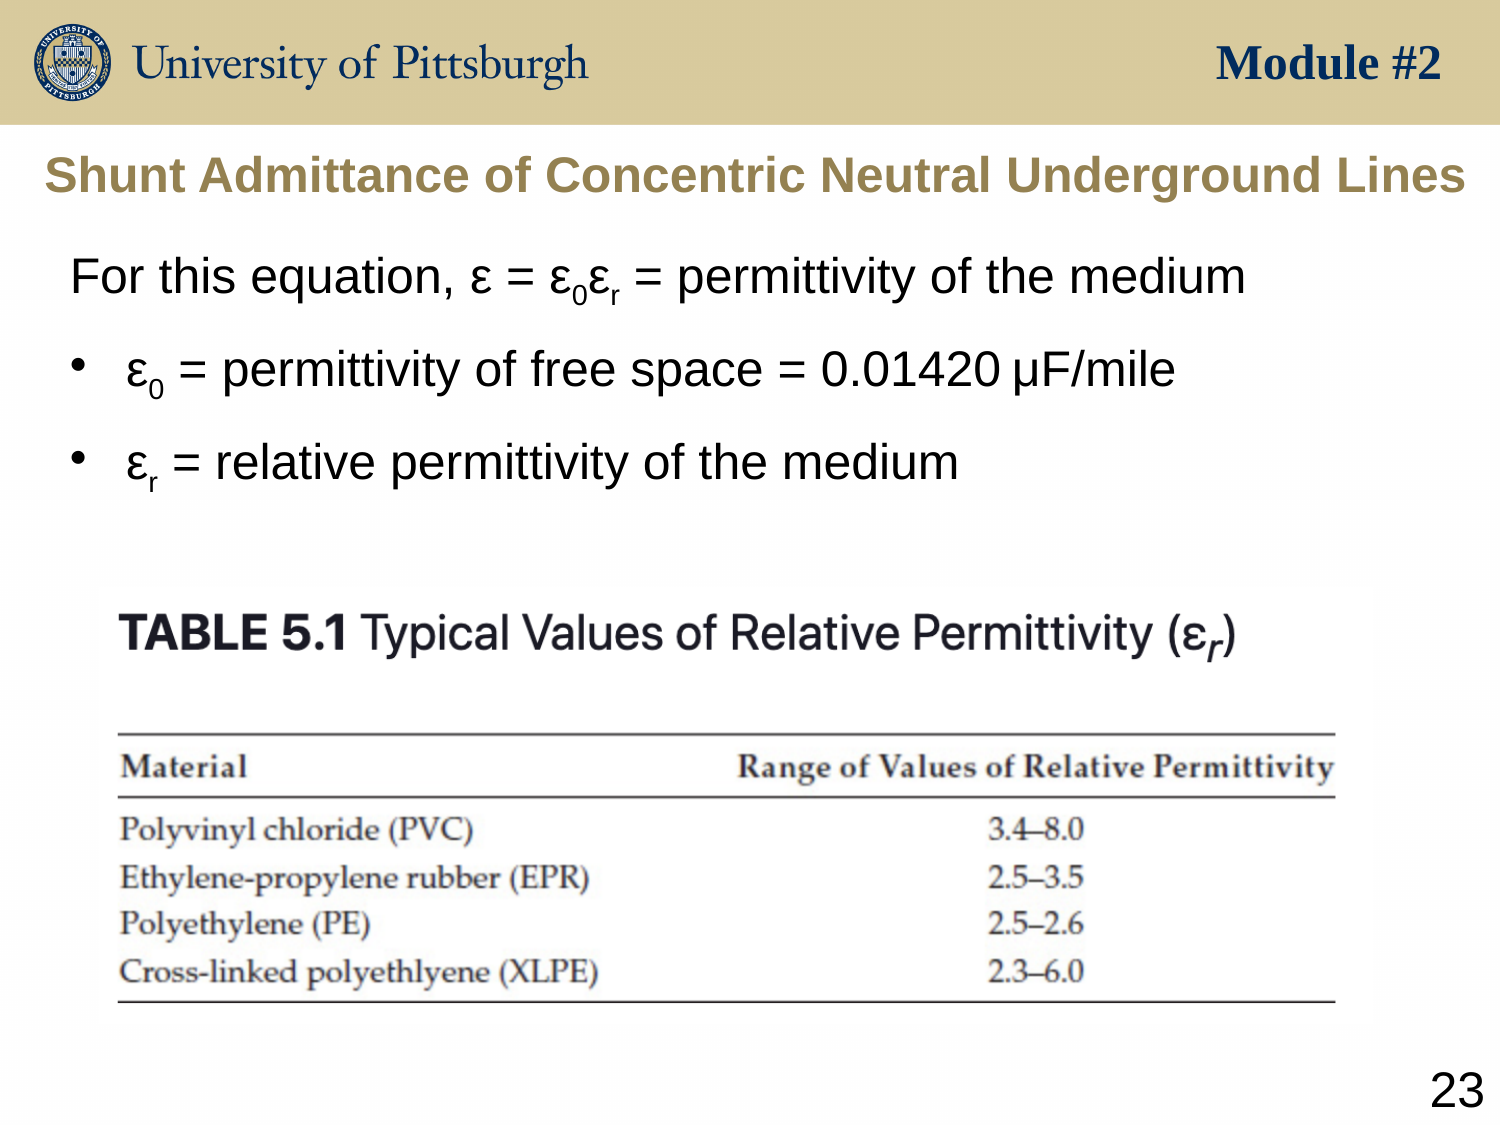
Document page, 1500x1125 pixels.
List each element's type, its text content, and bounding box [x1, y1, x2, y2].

title Shunt Admittance of Concentric Neutral Underground Lines [29, 125, 1500, 221]
slide_number 23 [1362, 1050, 1500, 1125]
text_box Module #2 [604, 22, 1457, 97]
picture [0, 1, 1500, 1125]
text_box For this equation, ε = ε0εr = permittivity of the medium ε0 = permittivity of free space = 0.01420 μF/mile εr = relative permittivity of the medium [55, 235, 1418, 506]
